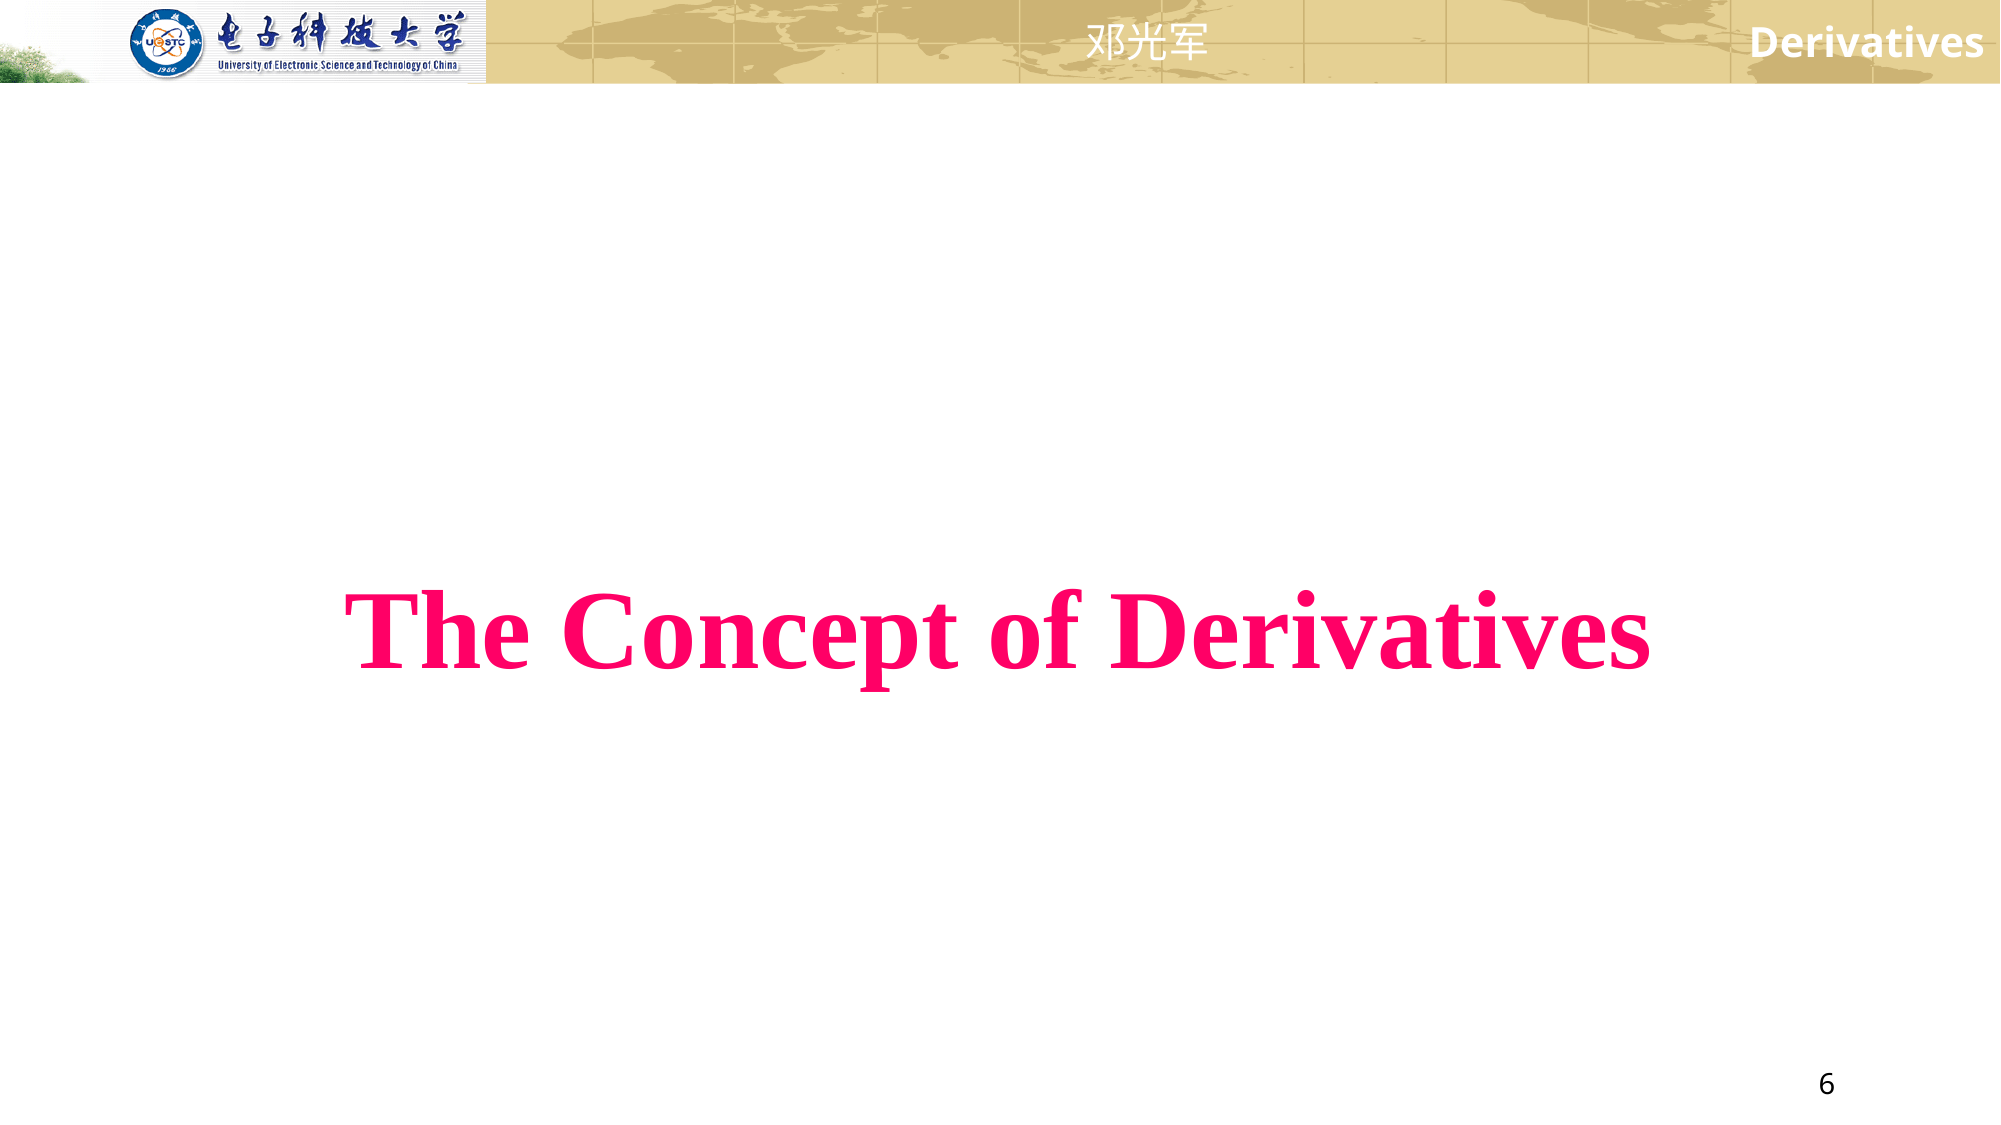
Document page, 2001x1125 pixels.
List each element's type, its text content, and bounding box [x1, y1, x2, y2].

picture [0, 0, 486, 83]
title The Concept of Derivatives [136, 280, 1862, 749]
